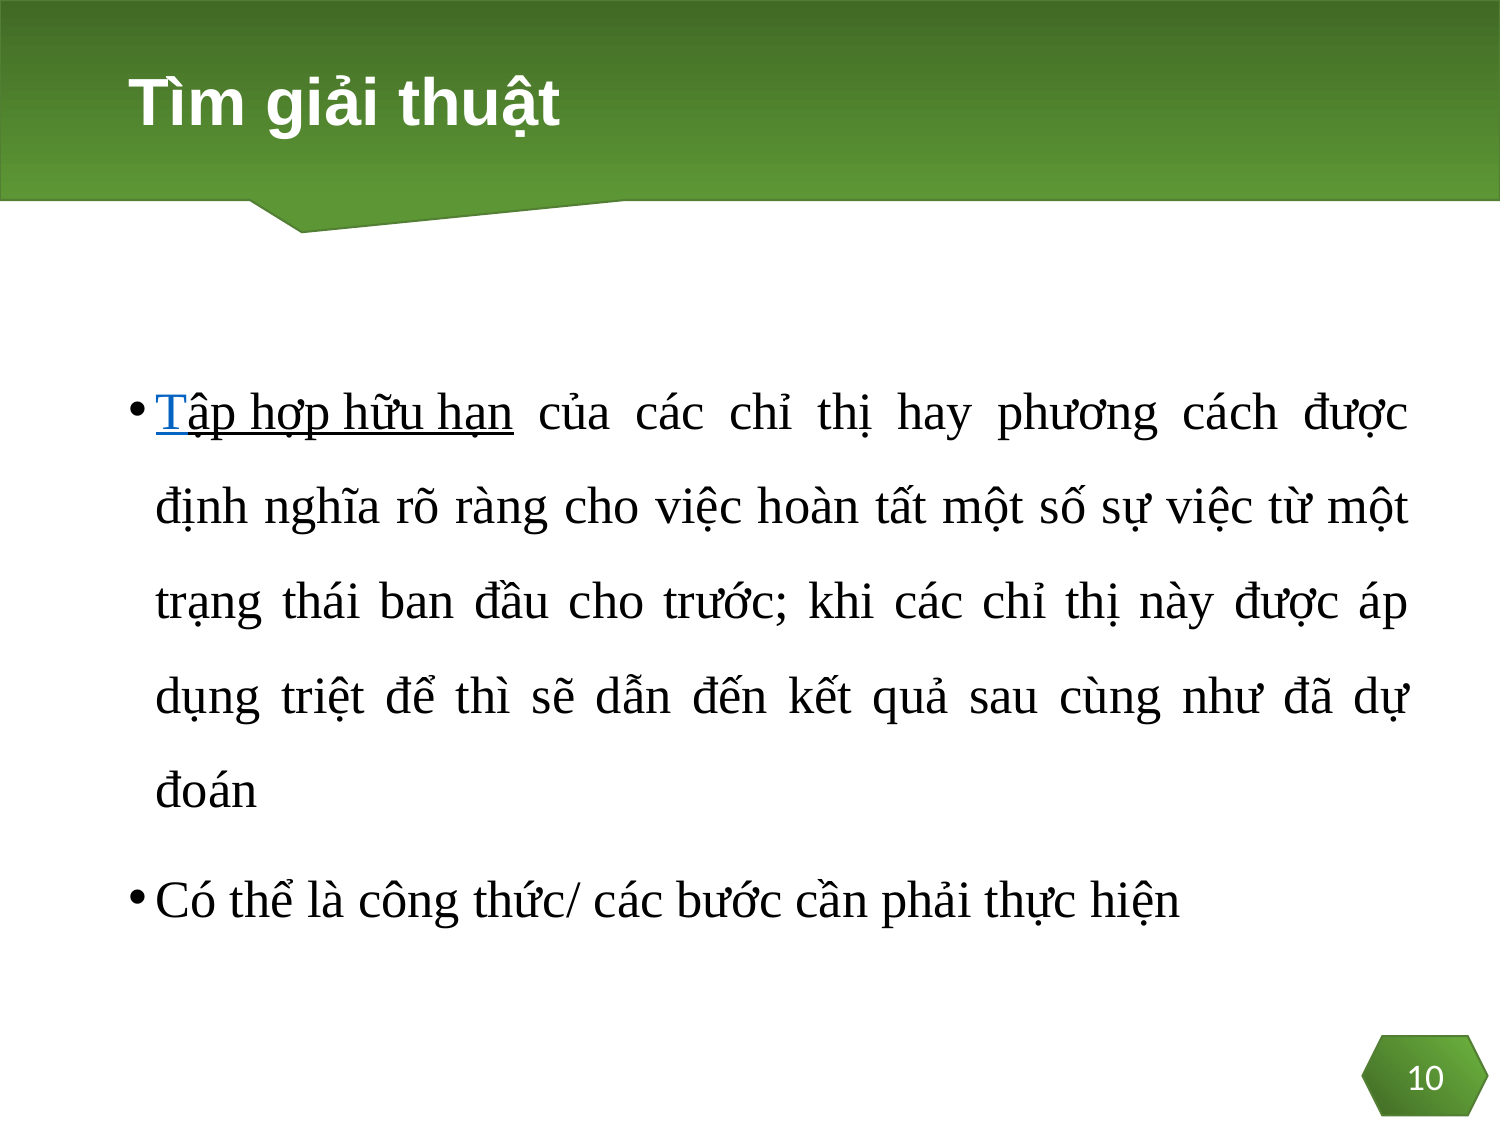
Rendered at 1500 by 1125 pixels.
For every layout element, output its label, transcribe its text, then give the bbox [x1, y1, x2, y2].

list Tập hợp hữu hạn của các chỉ thị hay phương cách được định nghĩa rõ ràng cho việc hoàn tất một số sự việc từ một trạng thái ban đầu cho trước; khi các chỉ thị này được áp dụng triệt để thì sẽ dẫn đến kết quả sau cùng như đã dự đoán Có thể là công thức/ các bước cần phải thực hiện [113, 337, 1425, 938]
title Tìm giải thuật [113, 24, 1285, 183]
